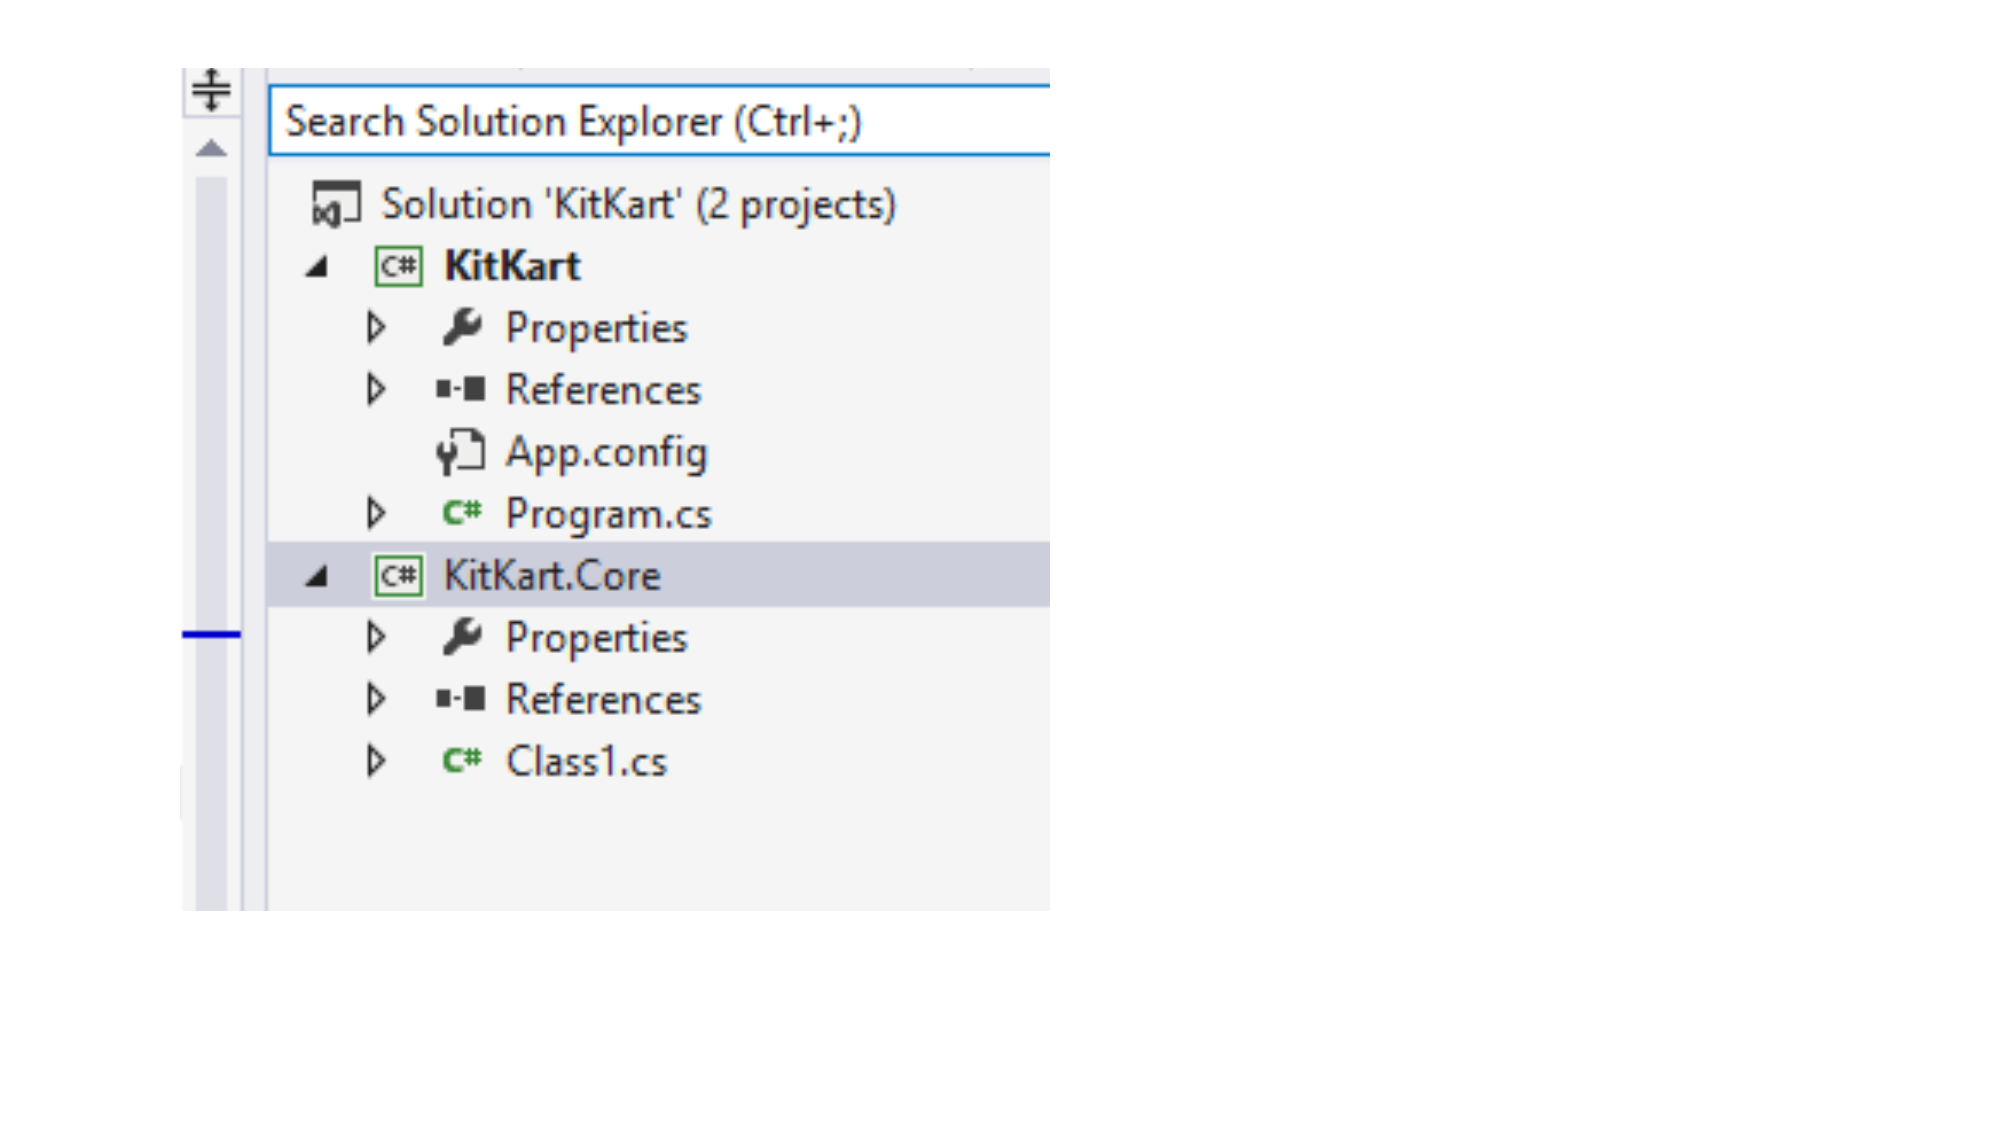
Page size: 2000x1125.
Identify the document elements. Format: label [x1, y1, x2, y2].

picture [180, 68, 1051, 911]
